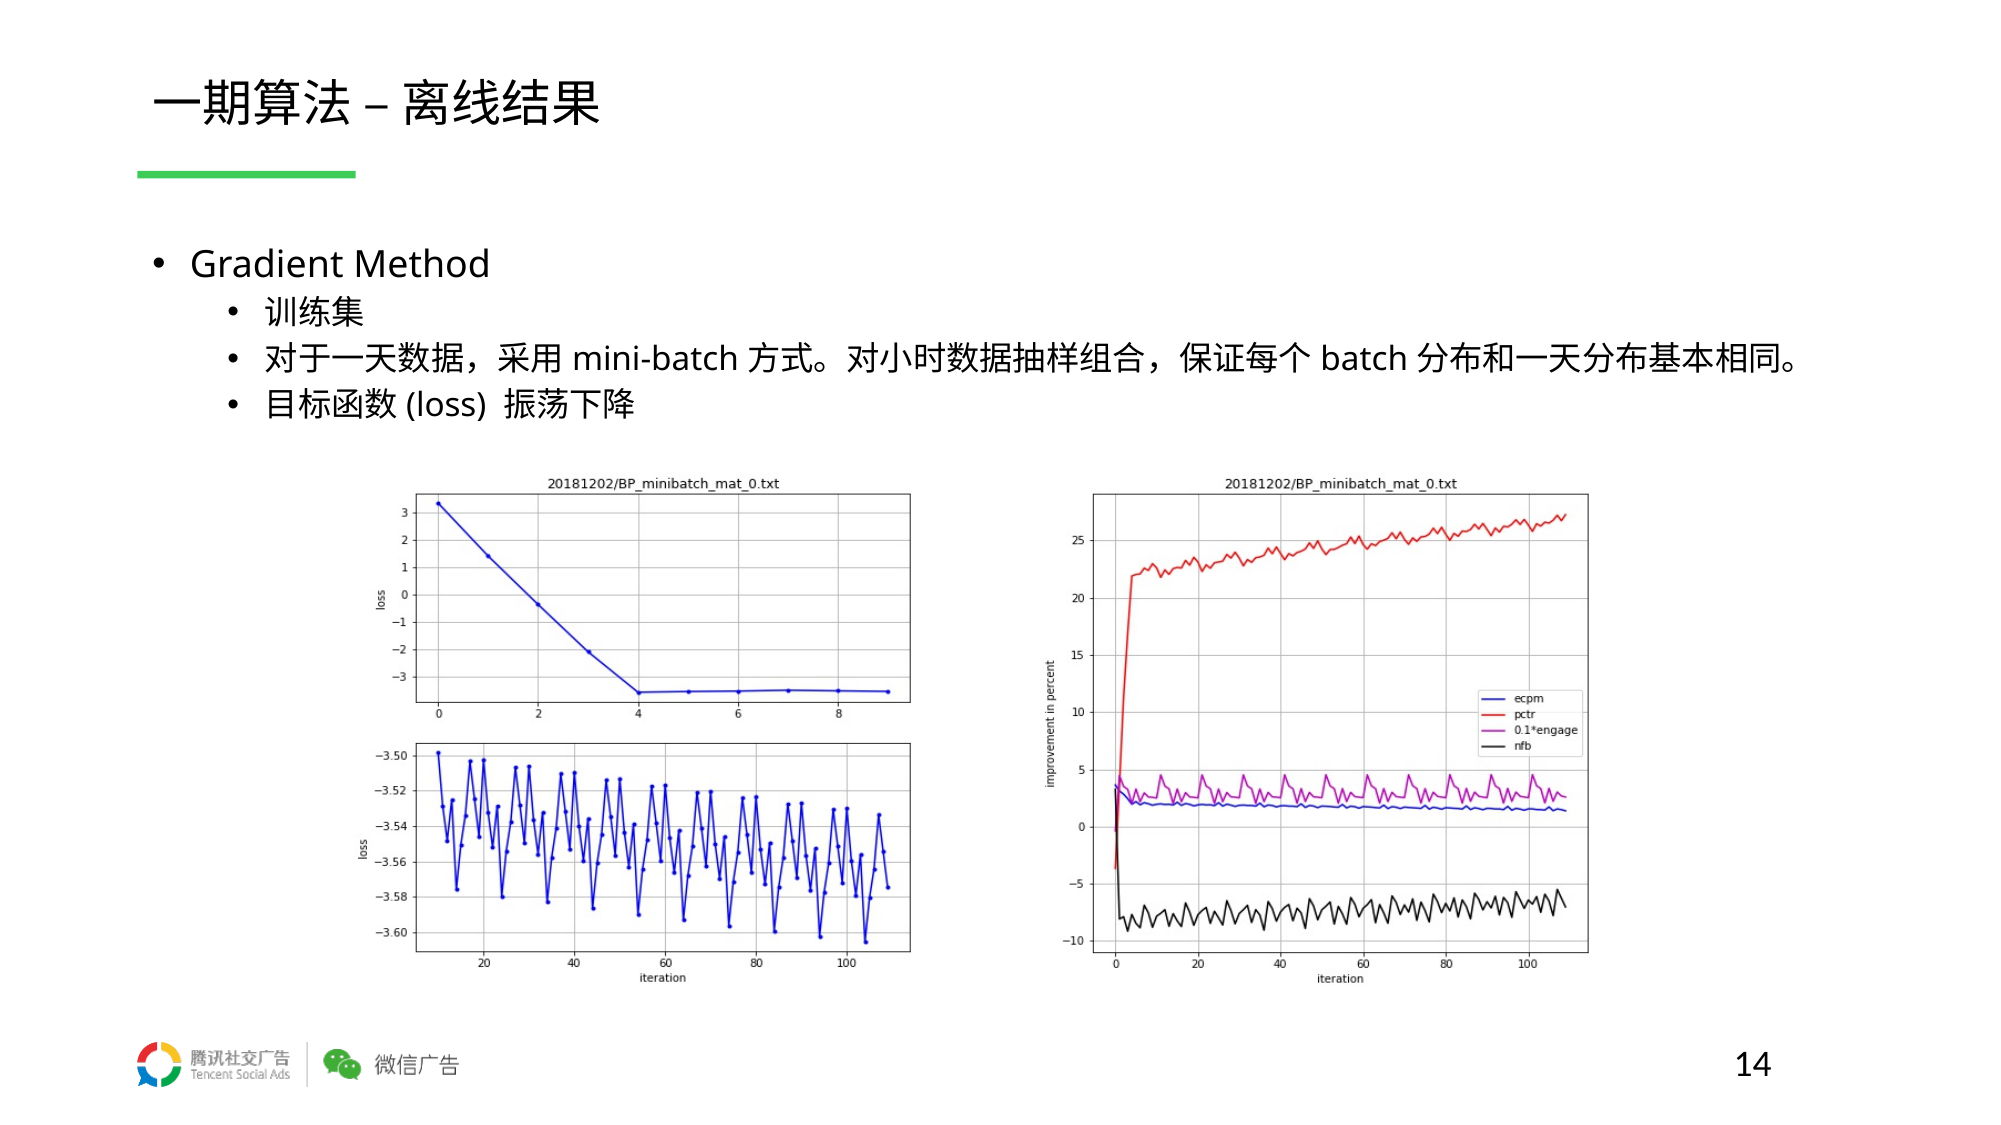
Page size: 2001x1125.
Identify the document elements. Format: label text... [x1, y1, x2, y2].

title 一期算法 – 离线结果 [137, 59, 1851, 150]
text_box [336, 421, 1652, 1028]
list Gradient Method 训练集 对于一天数据，采用mini-batch方式。对小时数据抽样组合，保证每个batch分布和一天分布基本相同。 目标函数(loss) 振荡下降 [137, 237, 1863, 1014]
picture [137, 1042, 459, 1087]
